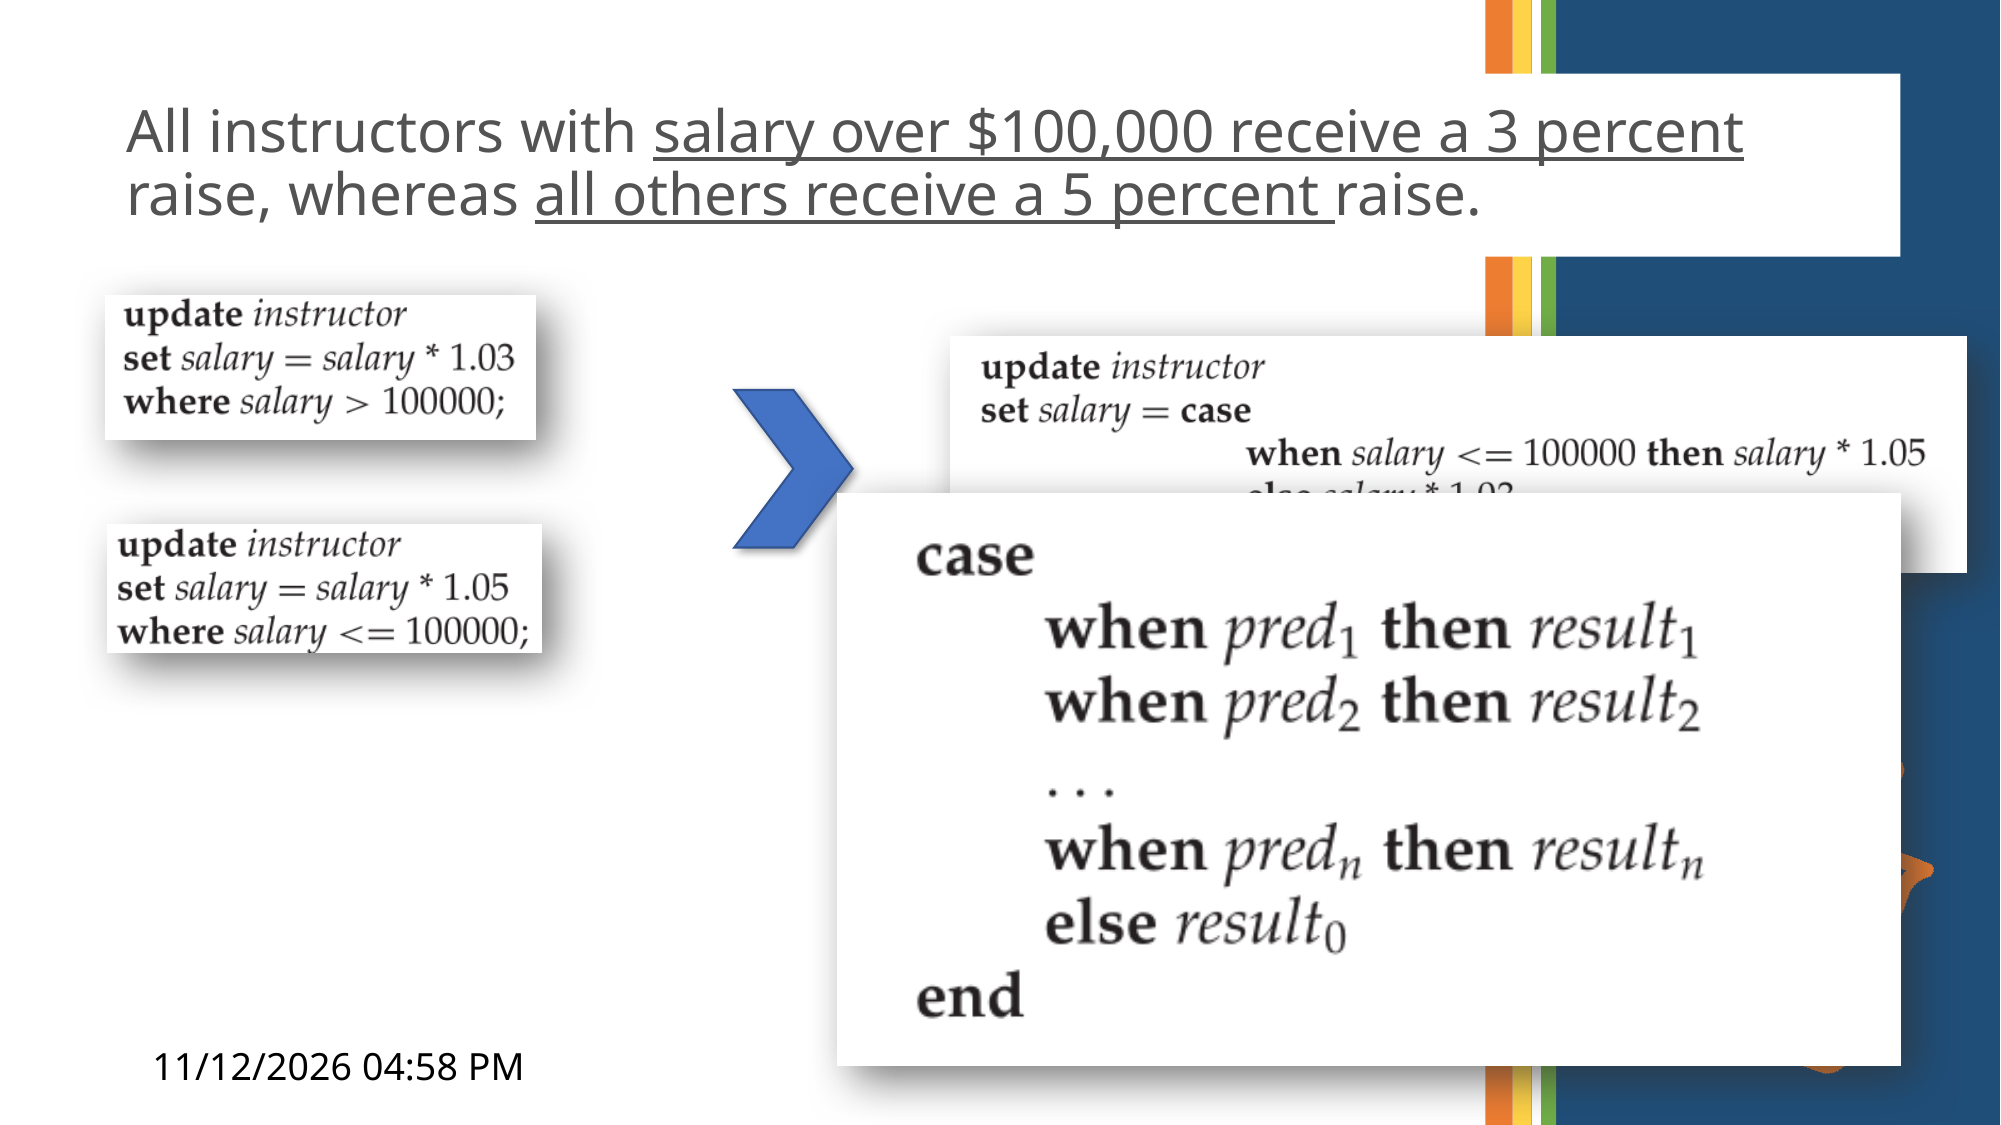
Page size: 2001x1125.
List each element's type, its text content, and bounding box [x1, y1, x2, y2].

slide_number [137, 1035, 588, 1096]
picture [836, 336, 1996, 1073]
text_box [1485, 0, 2000, 1125]
title All instructors with salary over $100,000 receive a 3 percent raise, whereas all others receive a 5 percent raise. [111, 73, 1485, 257]
text_box [732, 388, 854, 549]
picture [107, 524, 542, 653]
picture [105, 295, 536, 440]
